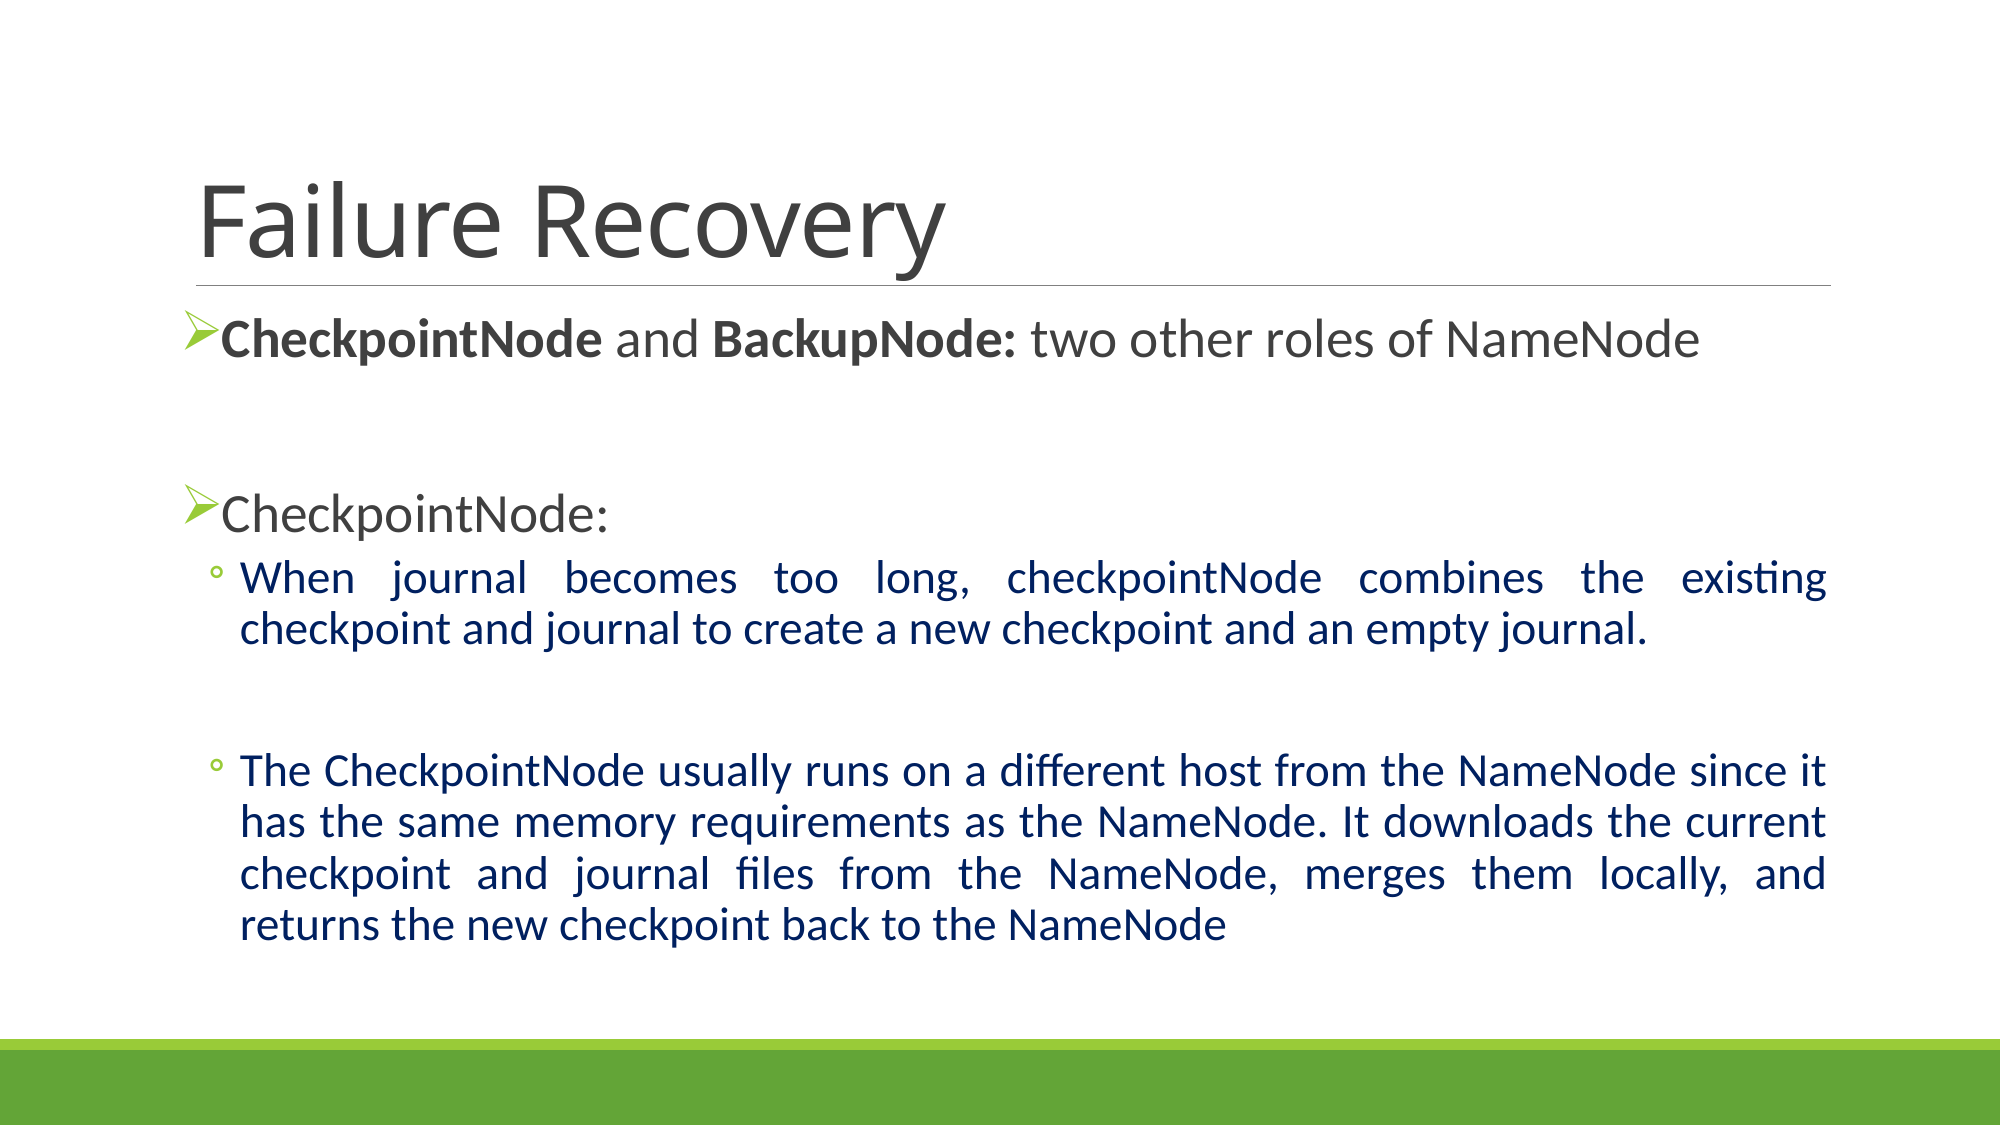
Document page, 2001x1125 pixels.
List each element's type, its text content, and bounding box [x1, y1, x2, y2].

title Failure Recovery [180, 47, 1830, 285]
list CheckpointNode and BackupNode: two other roles of NameNode CheckpointNode: When journal becomes too long, checkpointNode combines the existing checkpoint and journal to create a new checkpoint and an empty journal. The CheckpointNode usually runs on a different host from the NameNode since it has the same memory requirements as the NameNode. It downloads the current checkpoint and journal files from the NameNode, merges them locally, and returns the new checkpoint back to the NameNode [180, 302, 1830, 963]
